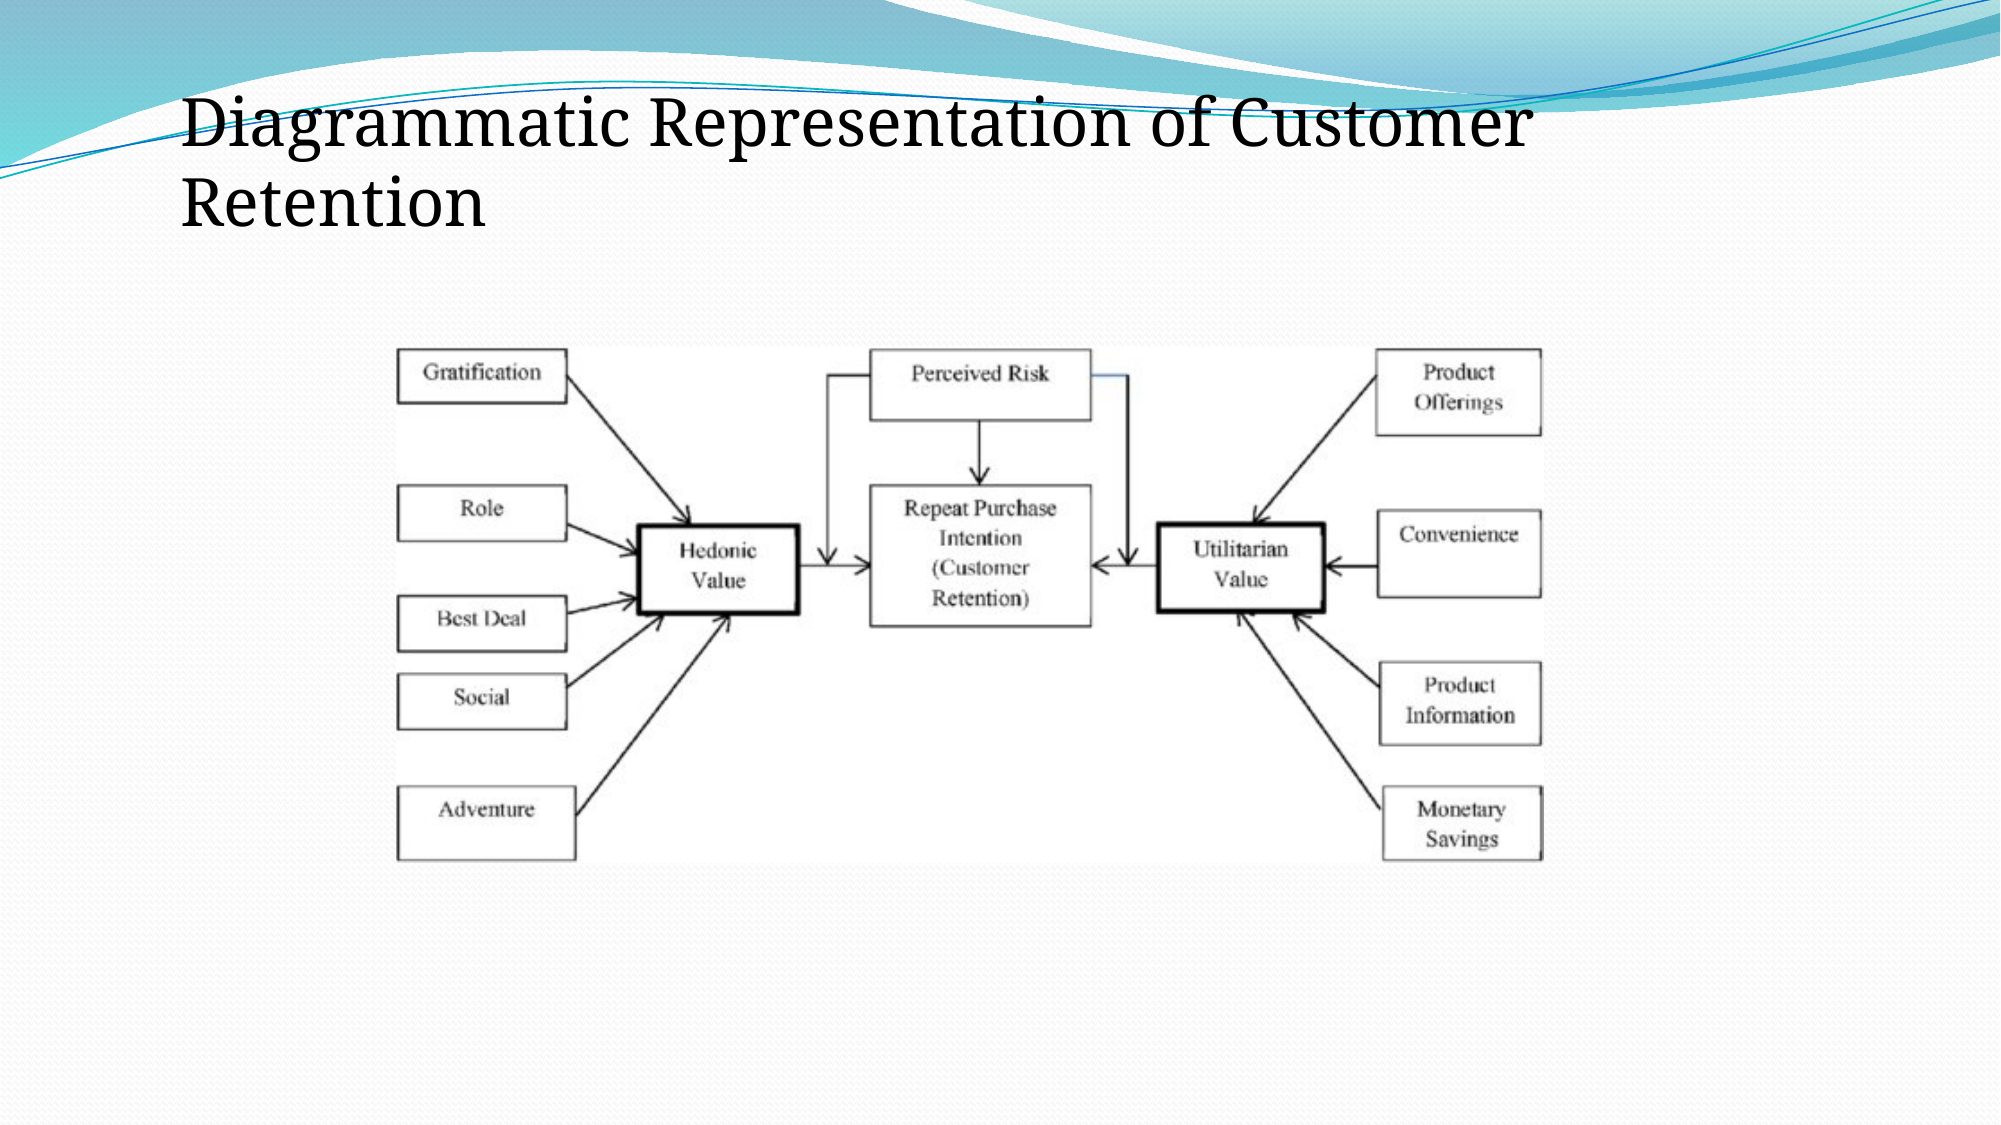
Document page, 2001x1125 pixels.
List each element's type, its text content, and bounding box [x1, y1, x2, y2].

picture [395, 346, 1544, 863]
title Diagrammatic Representation of Customer Retention [180, 55, 1830, 285]
